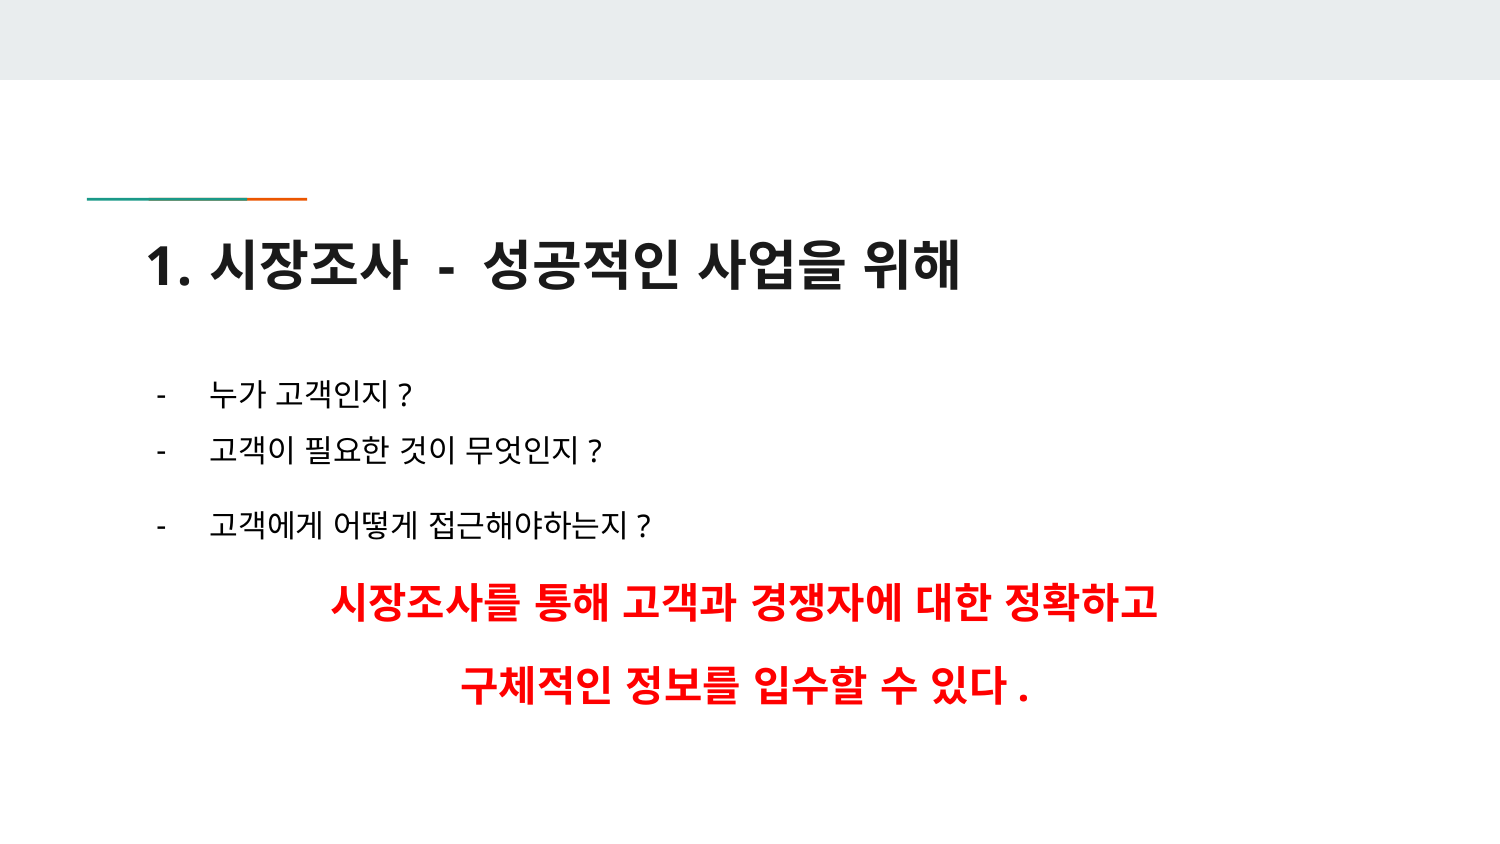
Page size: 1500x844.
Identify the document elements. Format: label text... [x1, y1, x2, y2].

list 누가 고객인지? 고객이 필요한 것이 무엇인지? 고객에게 어떻게 접근해야하는지? 시장조사를 통해 고객과 경쟁자에 대한 정확하고 구체적인 정보를 입수할 수 있다. [119, 341, 1381, 712]
title 시장조사 - 성공적인 사업을 위해 [119, 216, 1381, 305]
